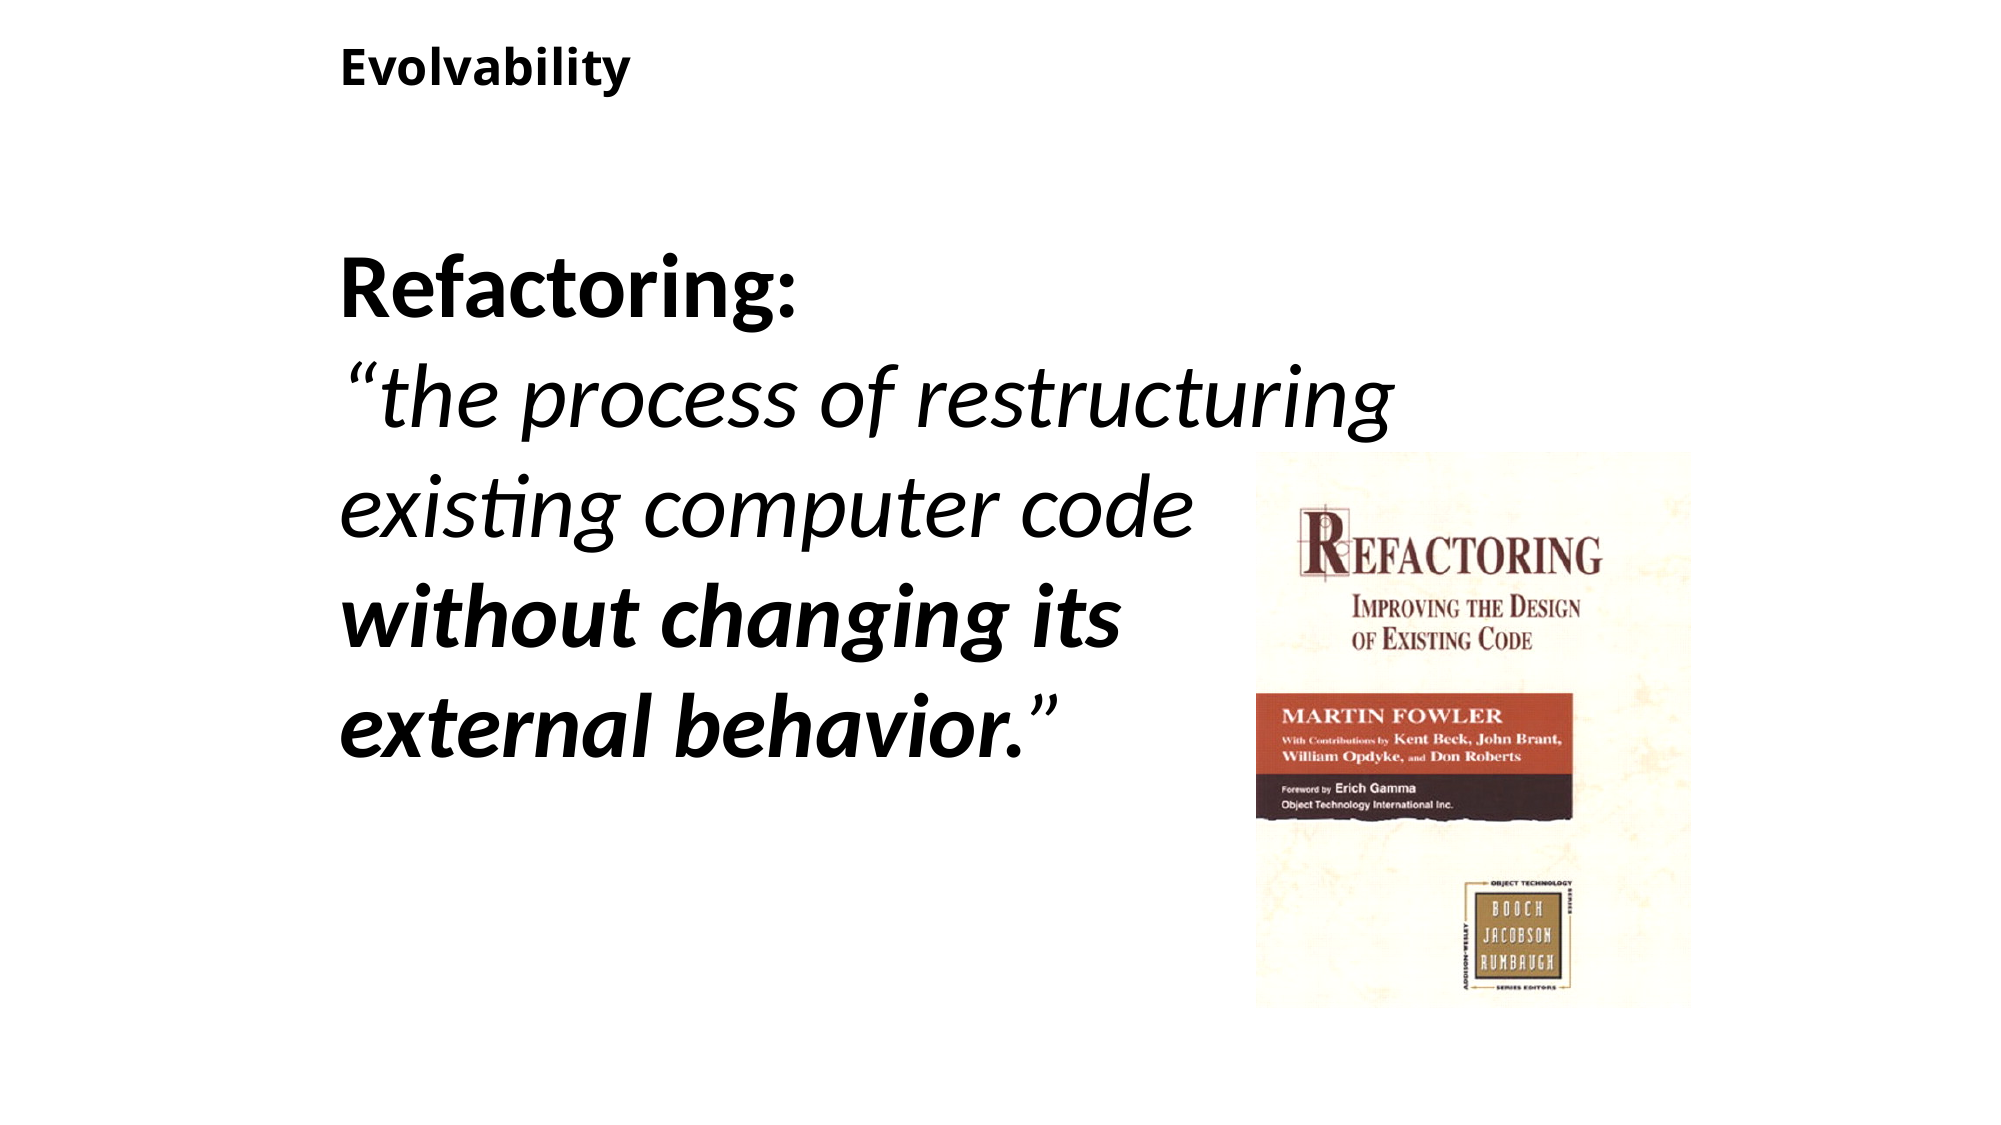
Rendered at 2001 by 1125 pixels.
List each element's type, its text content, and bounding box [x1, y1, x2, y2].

title Evolvability [324, 34, 1675, 105]
picture [1256, 452, 1691, 1008]
list Refactoring: “the process of restructuring existing computer code without changing its external behavior.” [324, 105, 1675, 1008]
